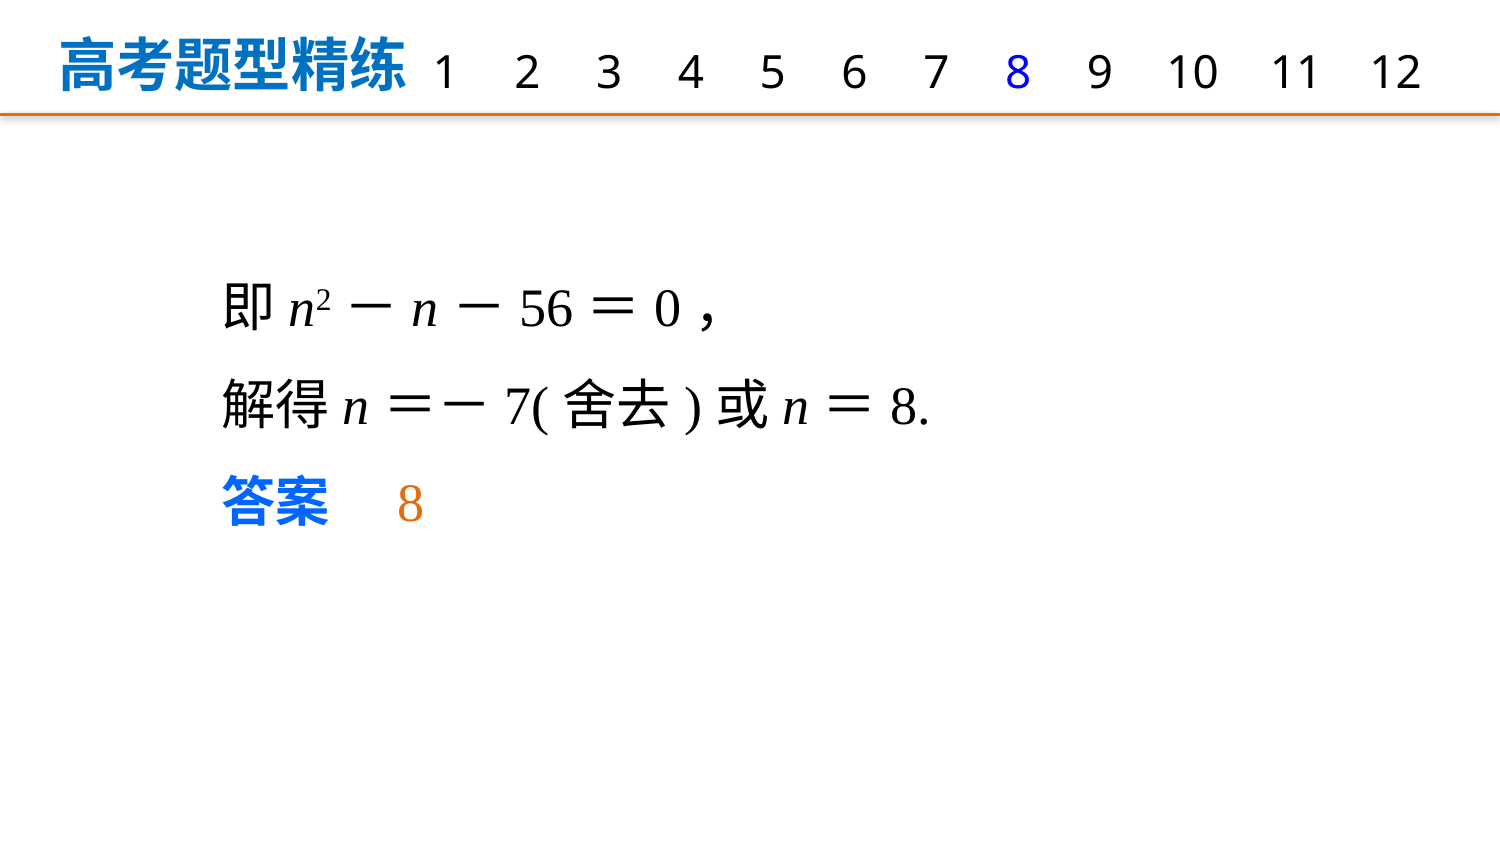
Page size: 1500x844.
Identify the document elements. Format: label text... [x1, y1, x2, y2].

text_box 12 [1353, 38, 1438, 109]
text_box 5 [738, 38, 808, 109]
text_box 11 [1250, 41, 1342, 106]
text_box 高考题型精练 [43, 20, 423, 105]
text_box 8 [983, 38, 1053, 109]
text_box 即n2－n－56＝0， 解得n＝－7(舍去)或n＝8. 答案 8 [206, 232, 1313, 540]
text_box 4 [656, 38, 726, 109]
text_box 10 [1147, 41, 1239, 106]
text_box 1 [410, 38, 481, 109]
text_box 7 [901, 38, 972, 109]
text_box 3 [574, 38, 644, 109]
text_box 9 [1065, 38, 1135, 109]
text_box 6 [819, 38, 890, 109]
text_box 2 [492, 38, 563, 109]
